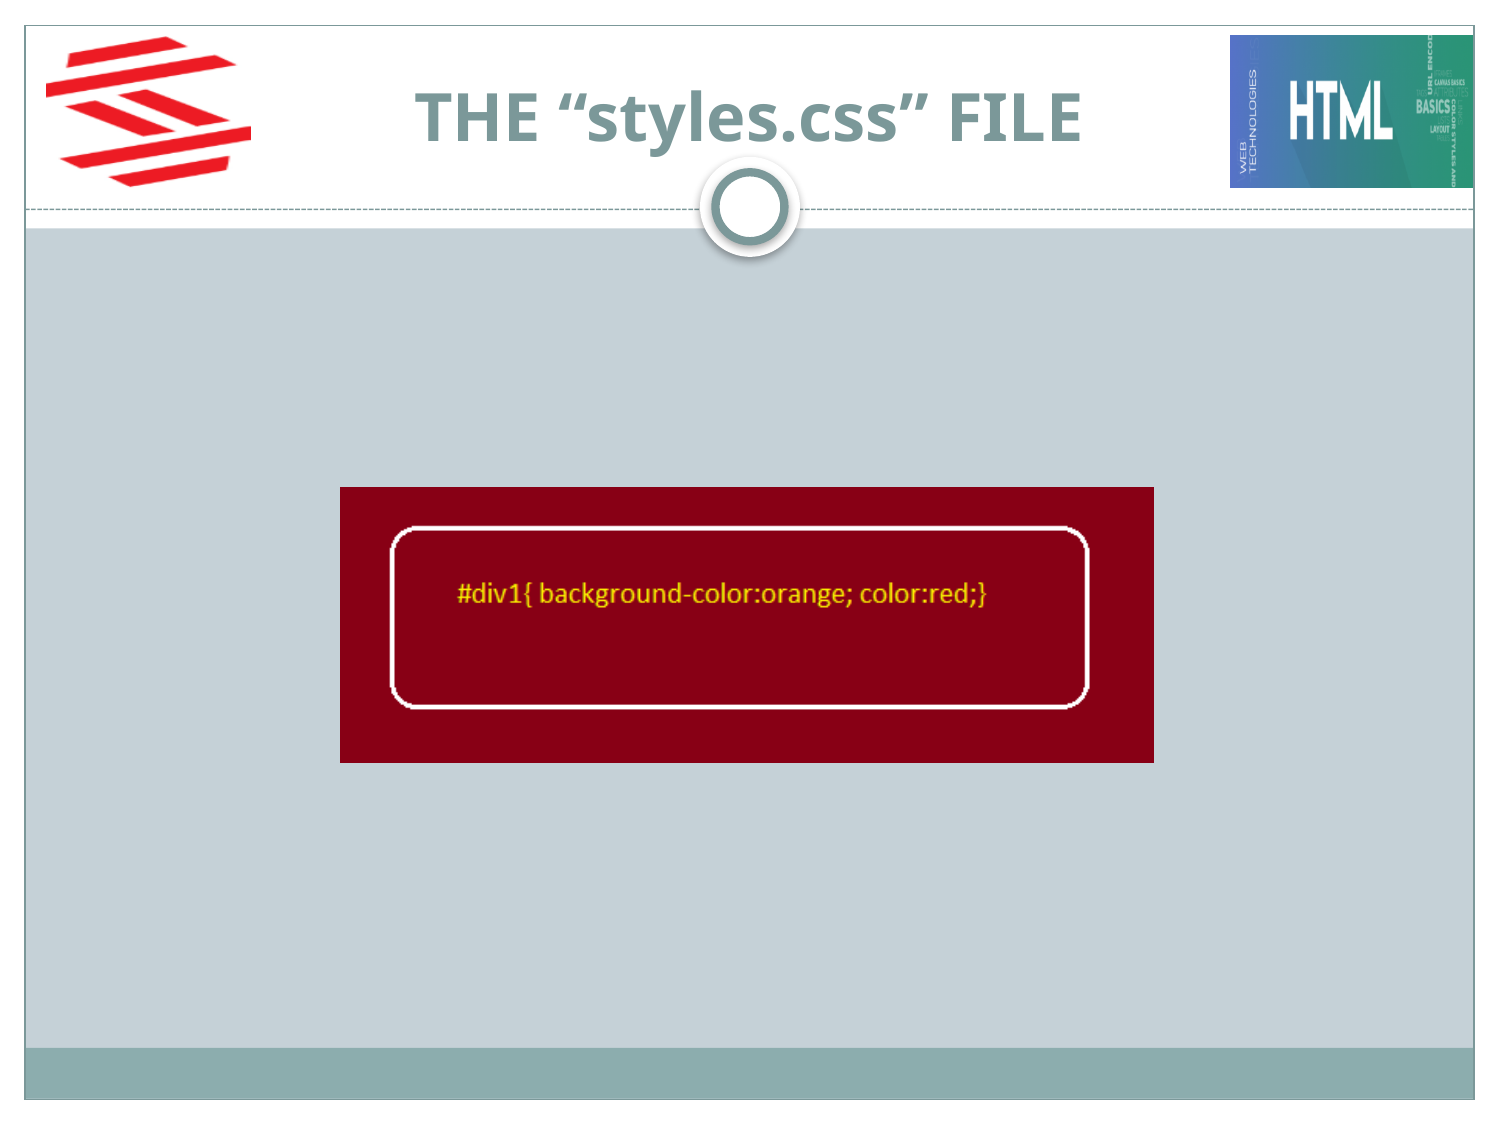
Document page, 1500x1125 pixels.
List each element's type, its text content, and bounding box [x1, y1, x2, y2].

title THE “styles.css” FILE [256, 37, 1225, 162]
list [340, 487, 1154, 764]
picture [1230, 34, 1473, 188]
picture [46, 34, 252, 195]
